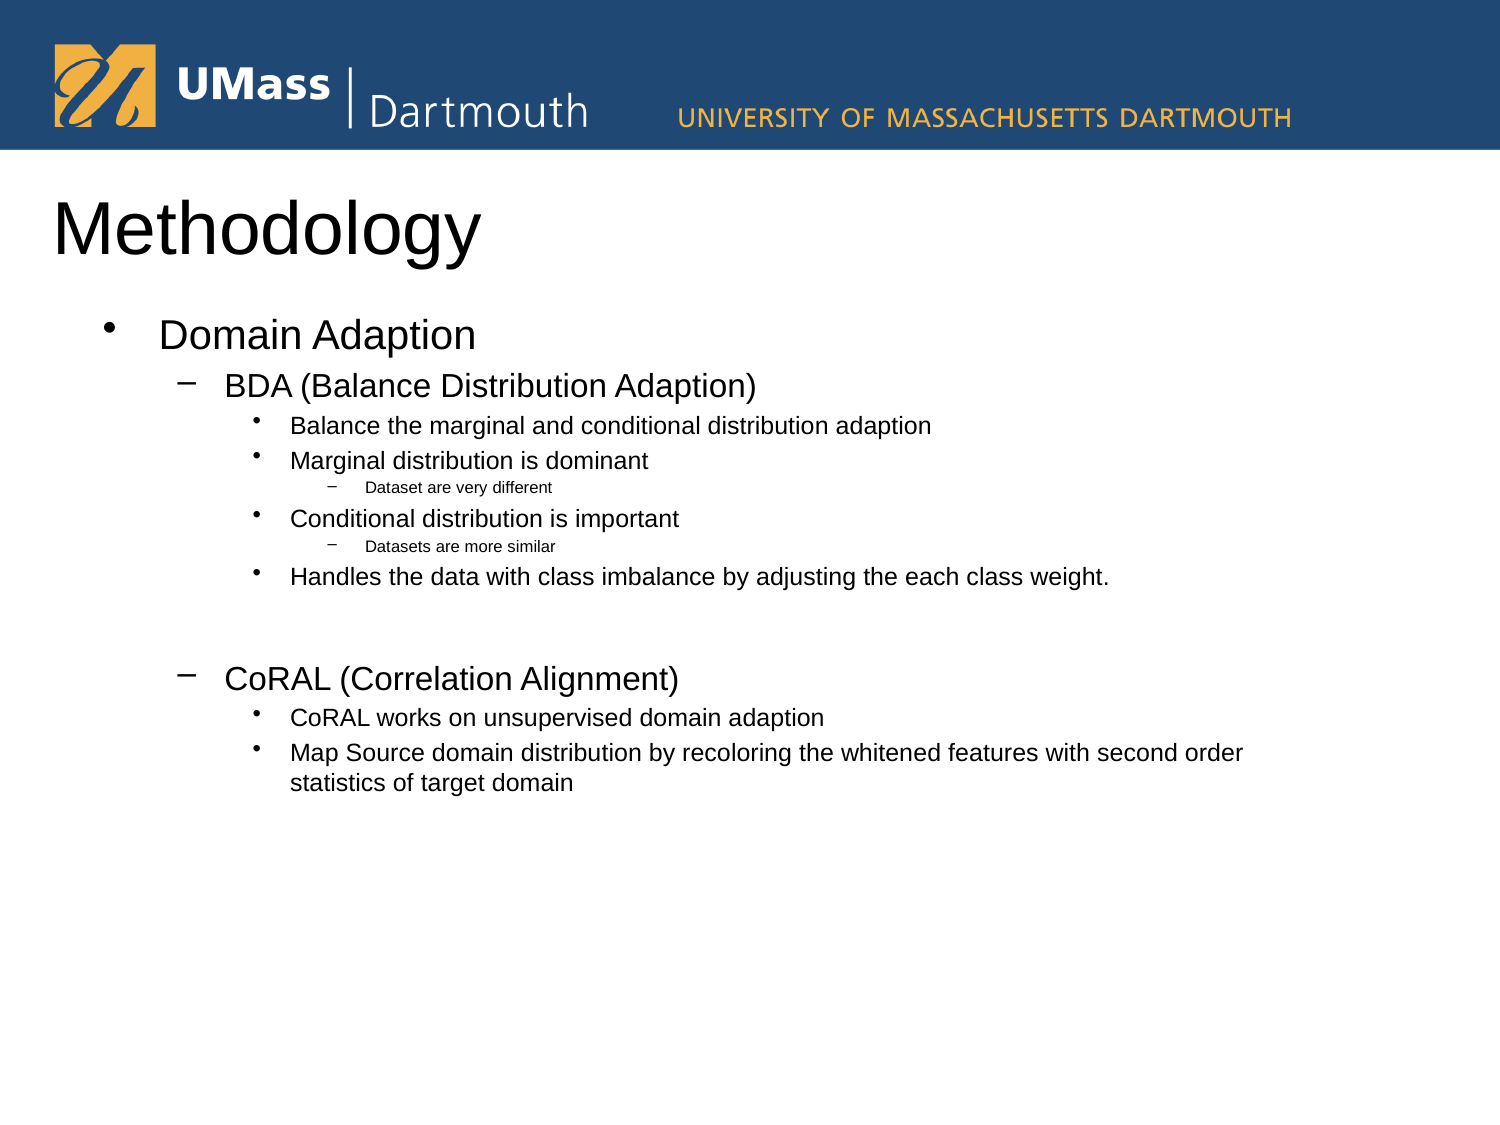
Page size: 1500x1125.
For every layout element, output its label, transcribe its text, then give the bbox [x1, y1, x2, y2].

title Methodology [37, 187, 1313, 263]
picture [0, 0, 1500, 150]
list Domain Adaption BDA (Balance Distribution Adaption) Balance the marginal and conditional distribution adaption Marginal distribution is dominant Dataset are very different Conditional distribution is important Datasets are more similar Handles the data with class imbalance by adjusting the each class weight. CoRAL (Correlation Alignment) CoRAL works on unsupervised domain adaption Map Source domain distribution by recoloring the whitened features with second order statistics of target domain [87, 299, 1363, 926]
